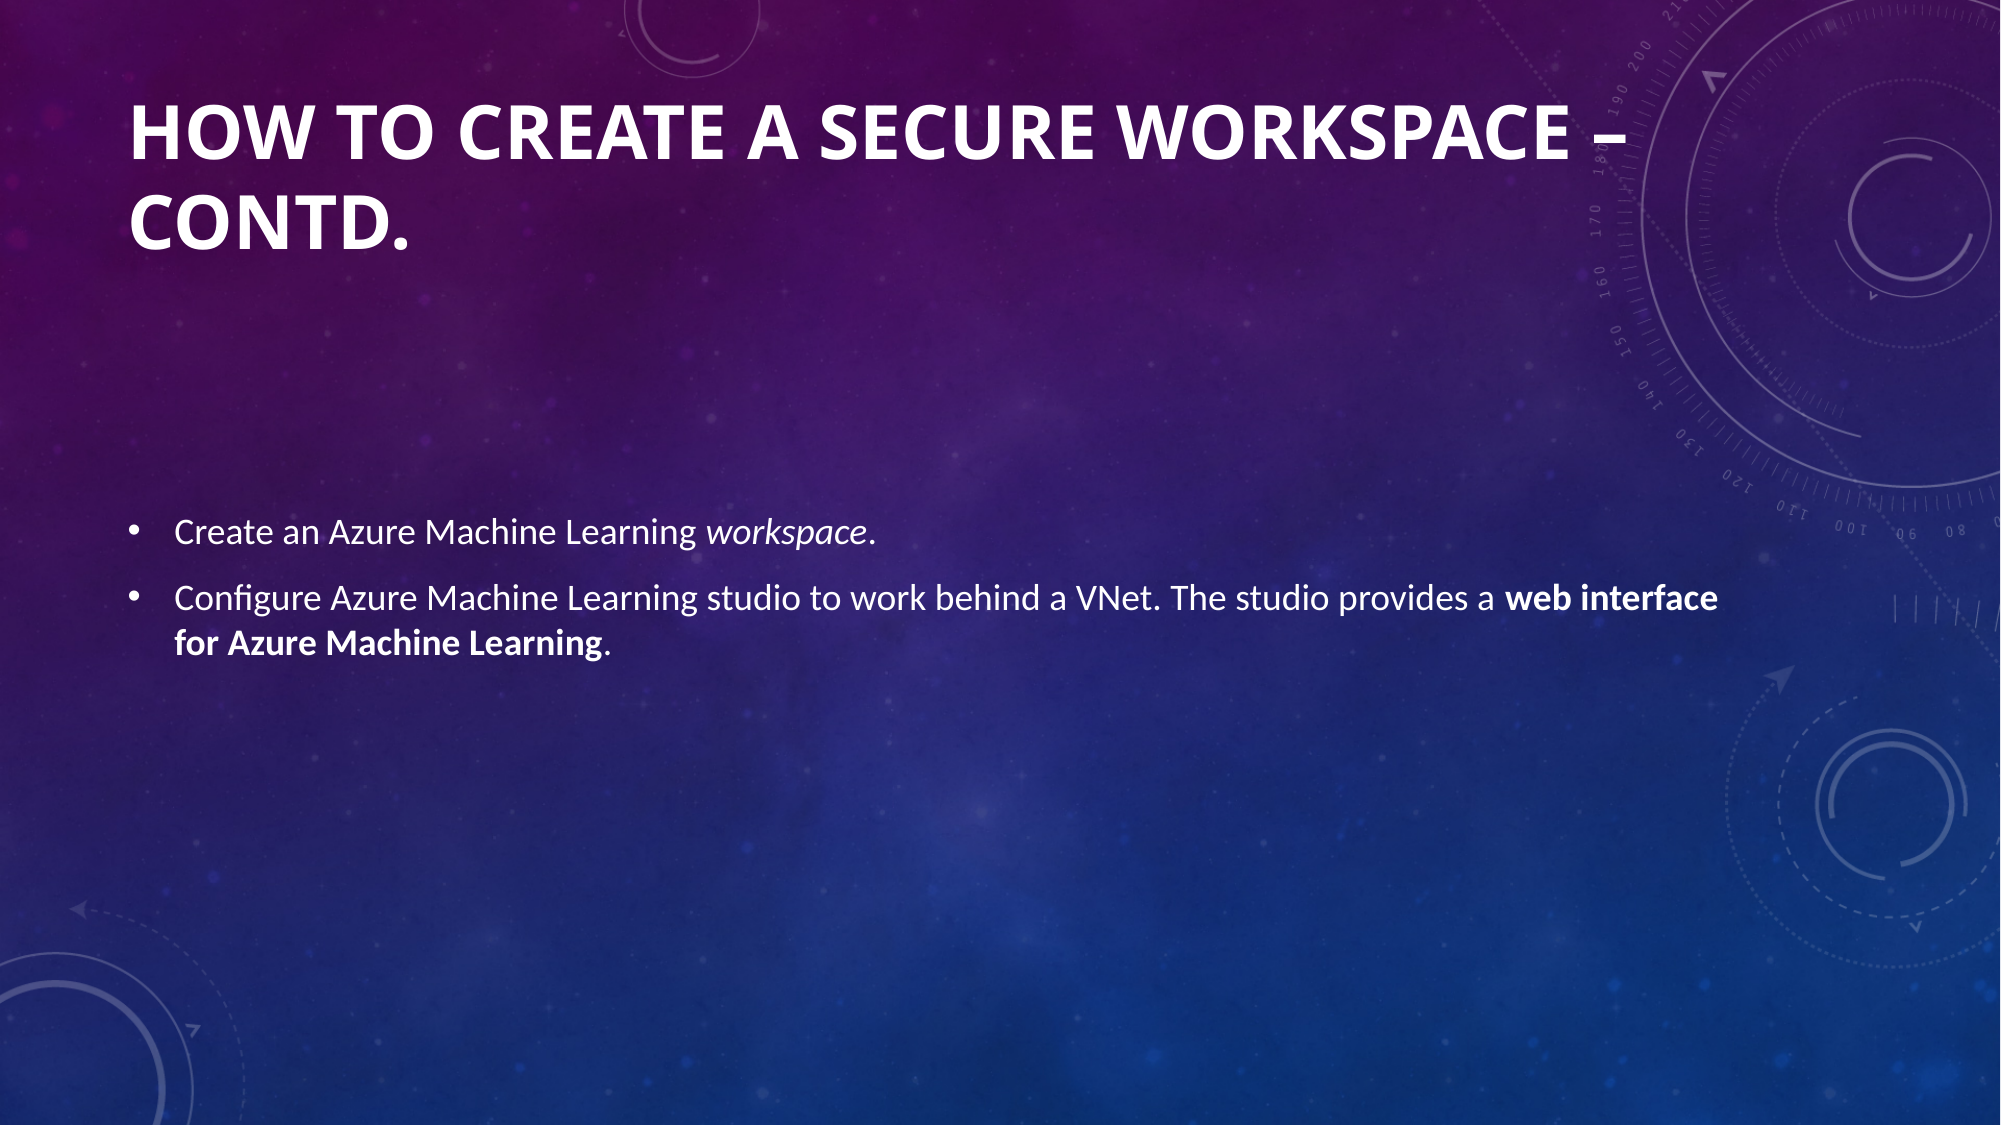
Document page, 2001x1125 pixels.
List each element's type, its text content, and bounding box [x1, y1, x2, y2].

list Create an Azure Machine Learning workspace. Configure Azure Machine Learning studio to work behind a VNet. The studio provides a web interface for Azure Machine Learning. [112, 351, 1775, 950]
picture [0, 0, 2001, 1125]
title How to create a secure workspace –contd. [112, 99, 1775, 339]
